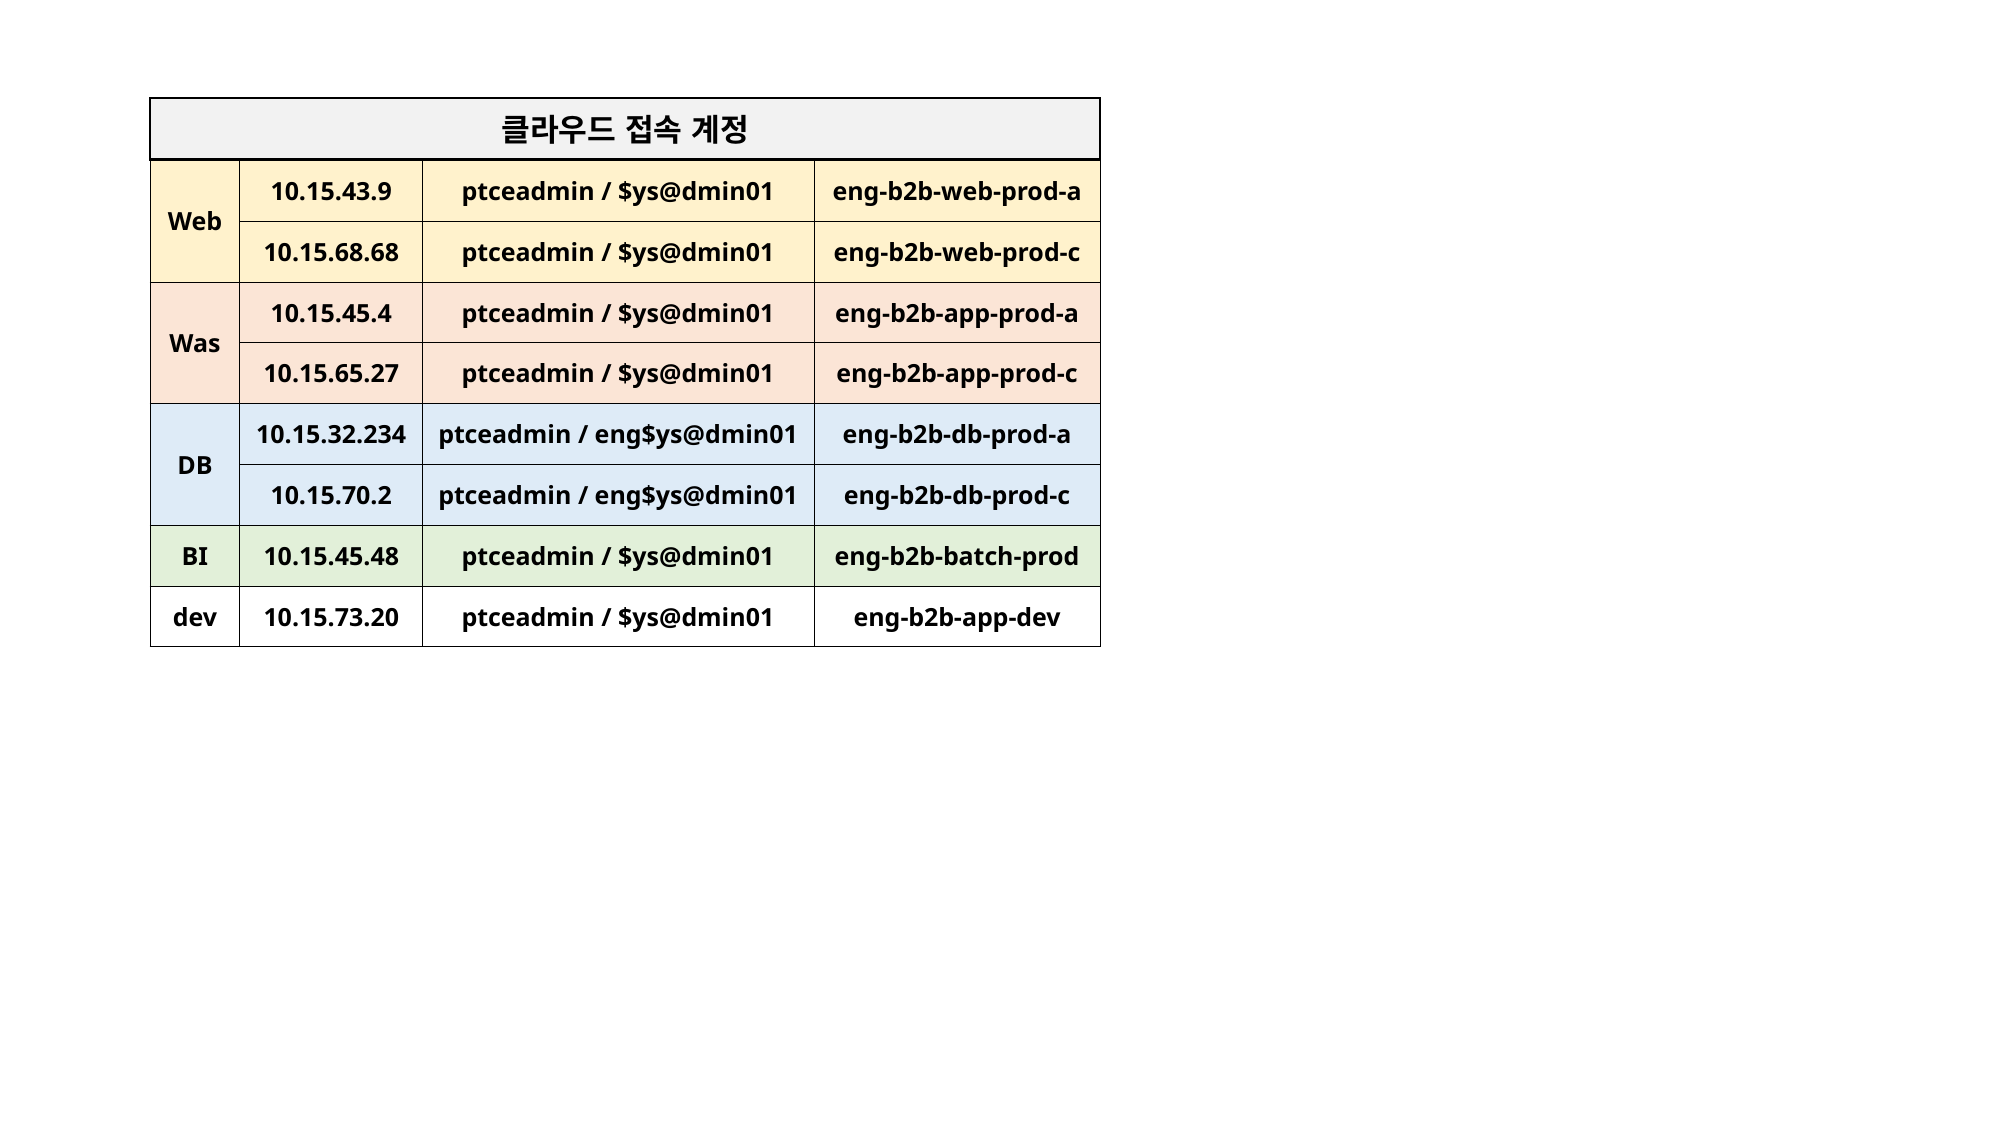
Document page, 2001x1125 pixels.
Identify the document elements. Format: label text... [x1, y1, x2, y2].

table_cell 10.15.65.27 [240, 343, 422, 403]
table_cell eng-b2b-web-prod-c [815, 222, 1100, 282]
table_header 10.15.43.9 [240, 161, 422, 221]
table_cell eng-b2b-db-prod-c [815, 465, 1100, 525]
table_header eng-b2b-web-prod-a [815, 161, 1100, 221]
table_cell dev [151, 587, 239, 646]
table_header ptceadmin / $ys@dmin01 [423, 161, 814, 221]
table_cell 10.15.32.234 [240, 404, 422, 464]
table_cell DB [151, 404, 239, 525]
table_cell eng-b2b-app-prod-a [815, 283, 1100, 342]
table_cell ptceadmin / $ys@dmin01 [423, 222, 814, 282]
table_cell 10.15.45.4 [240, 283, 422, 342]
table_cell Was [151, 283, 239, 403]
table_cell BI [151, 526, 239, 586]
table_header Web [151, 161, 239, 282]
table_cell ptceadmin / $ys@dmin01 [423, 526, 814, 586]
table_cell eng-b2b-app-dev [815, 587, 1100, 646]
table_cell ptceadmin / eng$ys@dmin01 [423, 404, 814, 464]
table_cell 10.15.68.68 [240, 222, 422, 282]
table_cell ptceadmin / $ys@dmin01 [423, 283, 814, 342]
table_cell eng-b2b-db-prod-a [815, 404, 1100, 464]
table_cell ptceadmin / $ys@dmin01 [423, 587, 814, 646]
table_cell 10.15.70.2 [240, 465, 422, 525]
table_cell 10.15.45.48 [240, 526, 422, 586]
table_cell ptceadmin / eng$ys@dmin01 [423, 465, 814, 525]
text_box 클라우드 접속 계정 [149, 97, 1101, 160]
table_cell ptceadmin / $ys@dmin01 [423, 343, 814, 403]
table_cell eng-b2b-app-prod-c [815, 343, 1100, 403]
table_cell eng-b2b-batch-prod [815, 526, 1100, 586]
table_cell 10.15.73.20 [240, 587, 422, 646]
